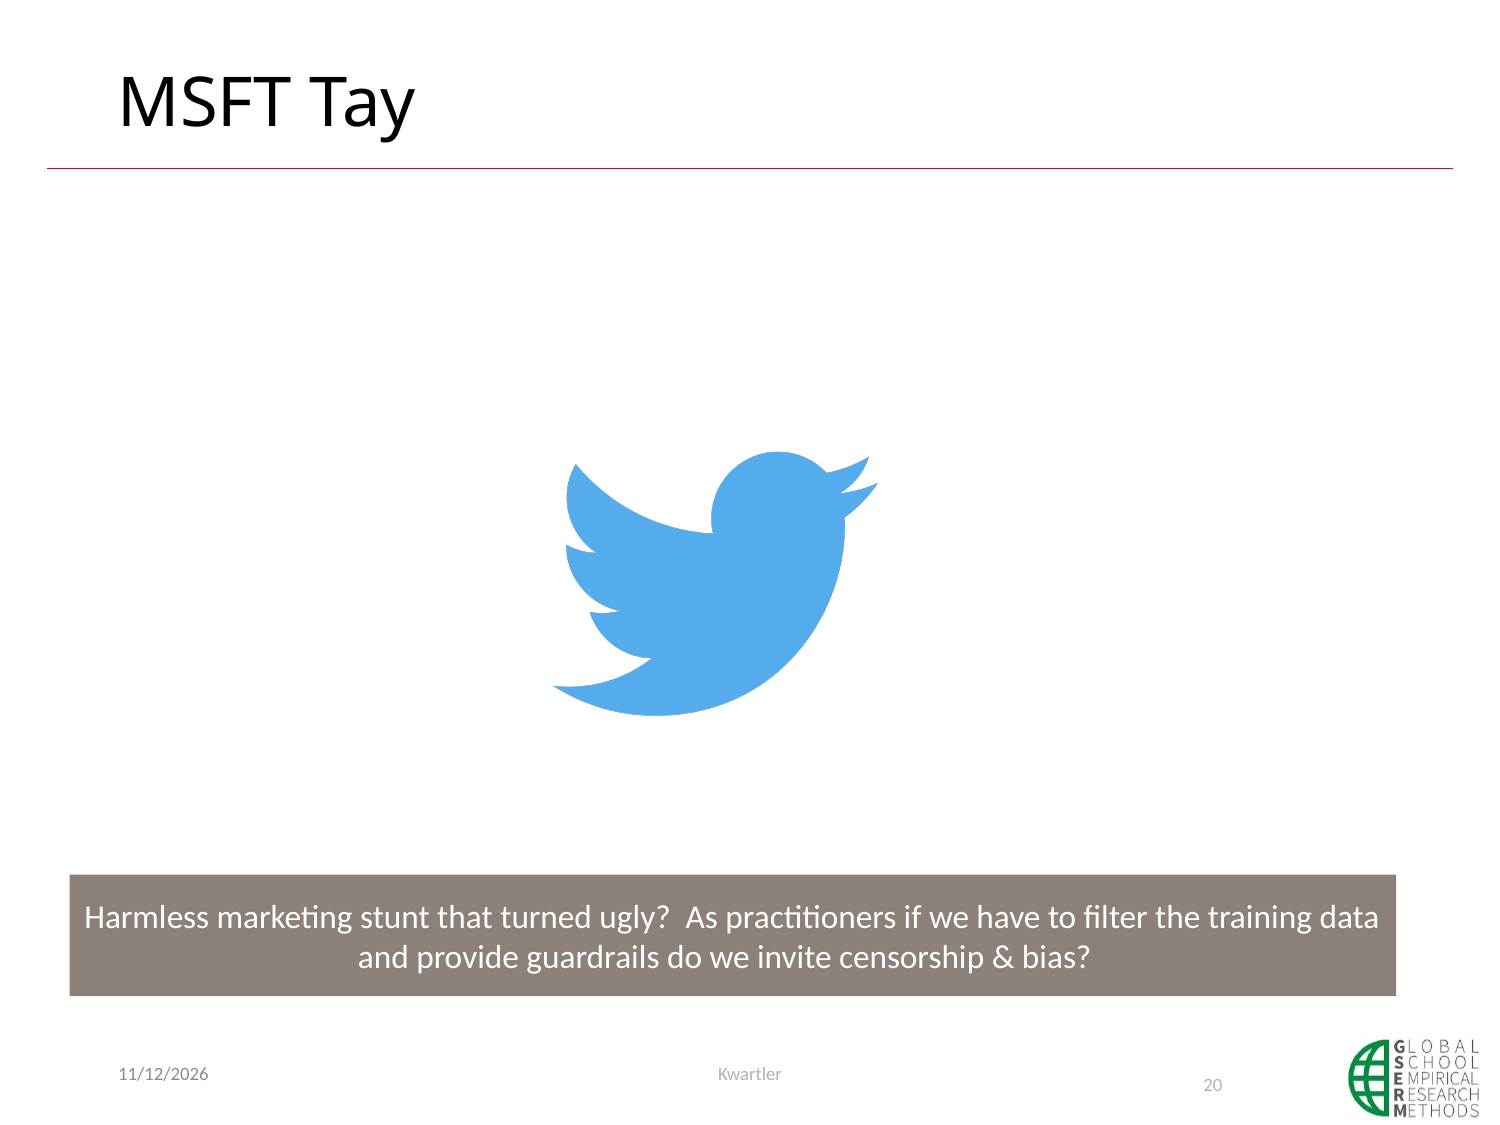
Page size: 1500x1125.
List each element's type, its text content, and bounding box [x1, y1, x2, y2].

text_box Harmless marketing stunt that turned ugly? As practitioners if we have to filter the training data and provide guardrails do we invite censorship & bias? [68, 874, 1397, 997]
picture [472, 346, 954, 827]
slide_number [103, 1042, 441, 1103]
slide_number 20 [1188, 1042, 1330, 1103]
title MSFT Tay [103, 59, 1397, 157]
picture [1342, 1031, 1500, 1120]
footer Kwartler [496, 1042, 1004, 1103]
